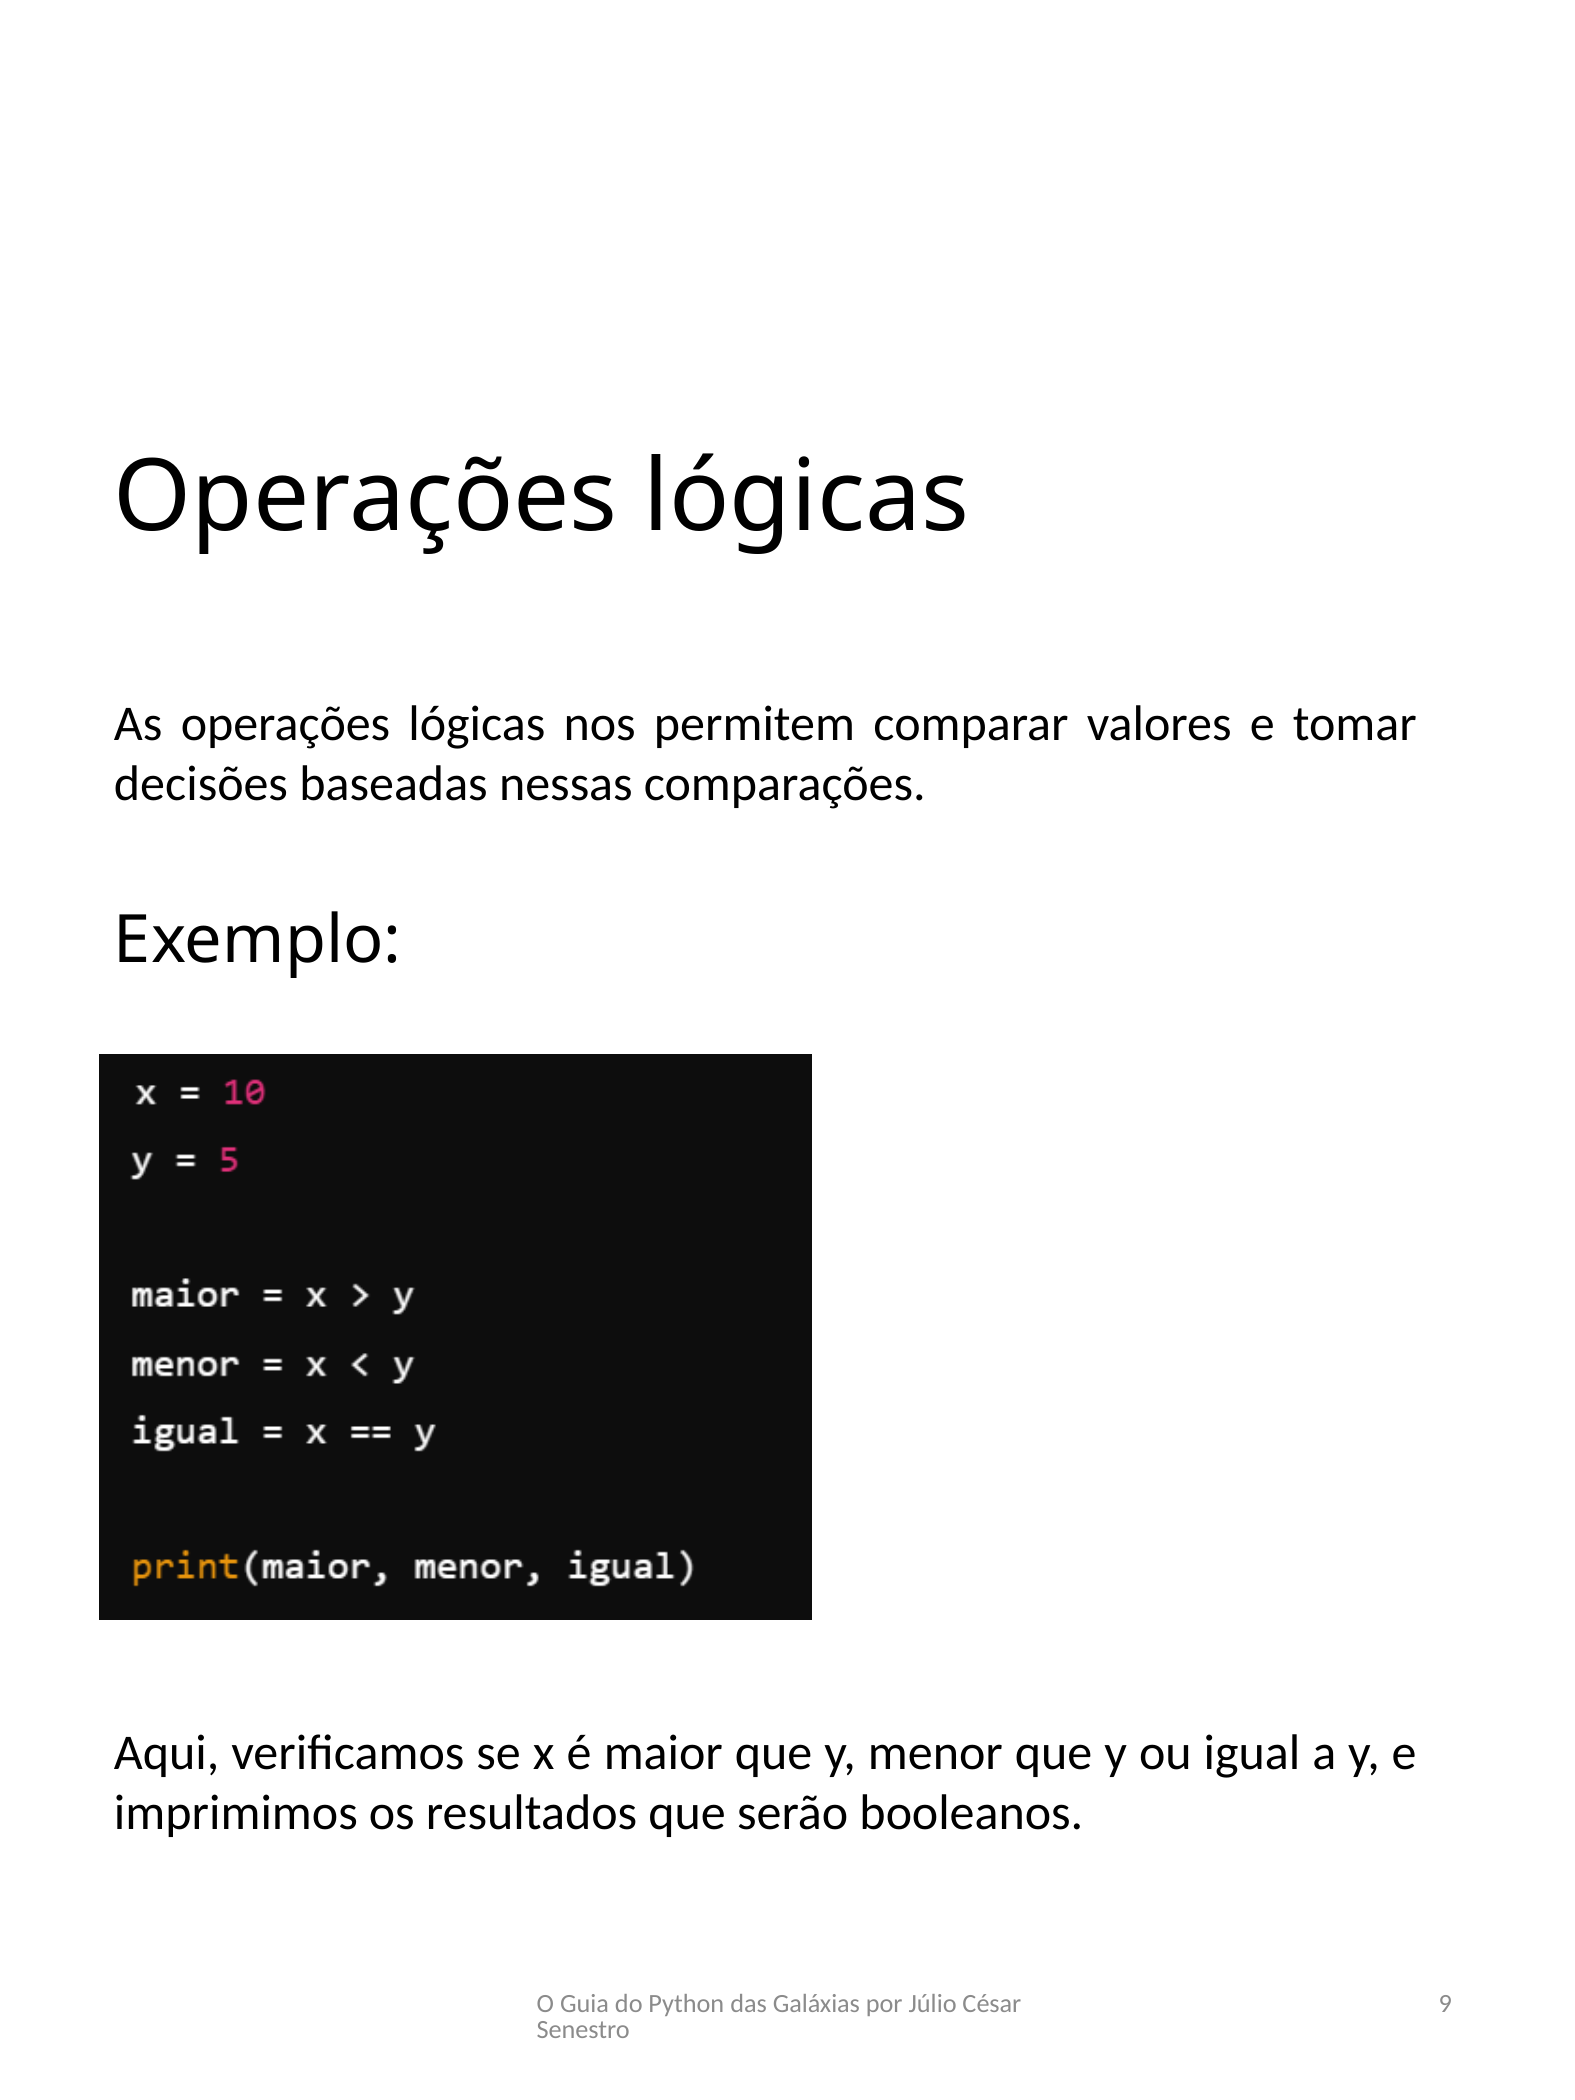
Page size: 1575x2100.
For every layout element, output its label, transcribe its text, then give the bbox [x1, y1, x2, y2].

picture [99, 1054, 812, 1620]
footer O Guia do Python das Galáxias por Júlio César Senestro [521, 1946, 1054, 2059]
text_box Aqui, verificamos se x é maior que y, menor que y ou igual a y, e imprimimos os resultados que serão booleanos. [99, 1712, 1433, 1847]
text_box Exemplo: [99, 888, 1476, 984]
text_box As operações lógicas nos permitem comparar valores e tomar decisões baseadas nessas comparações. [99, 682, 1433, 818]
text_box Operações lógicas [99, 422, 1476, 558]
slide_number 9 [1112, 1946, 1467, 2059]
